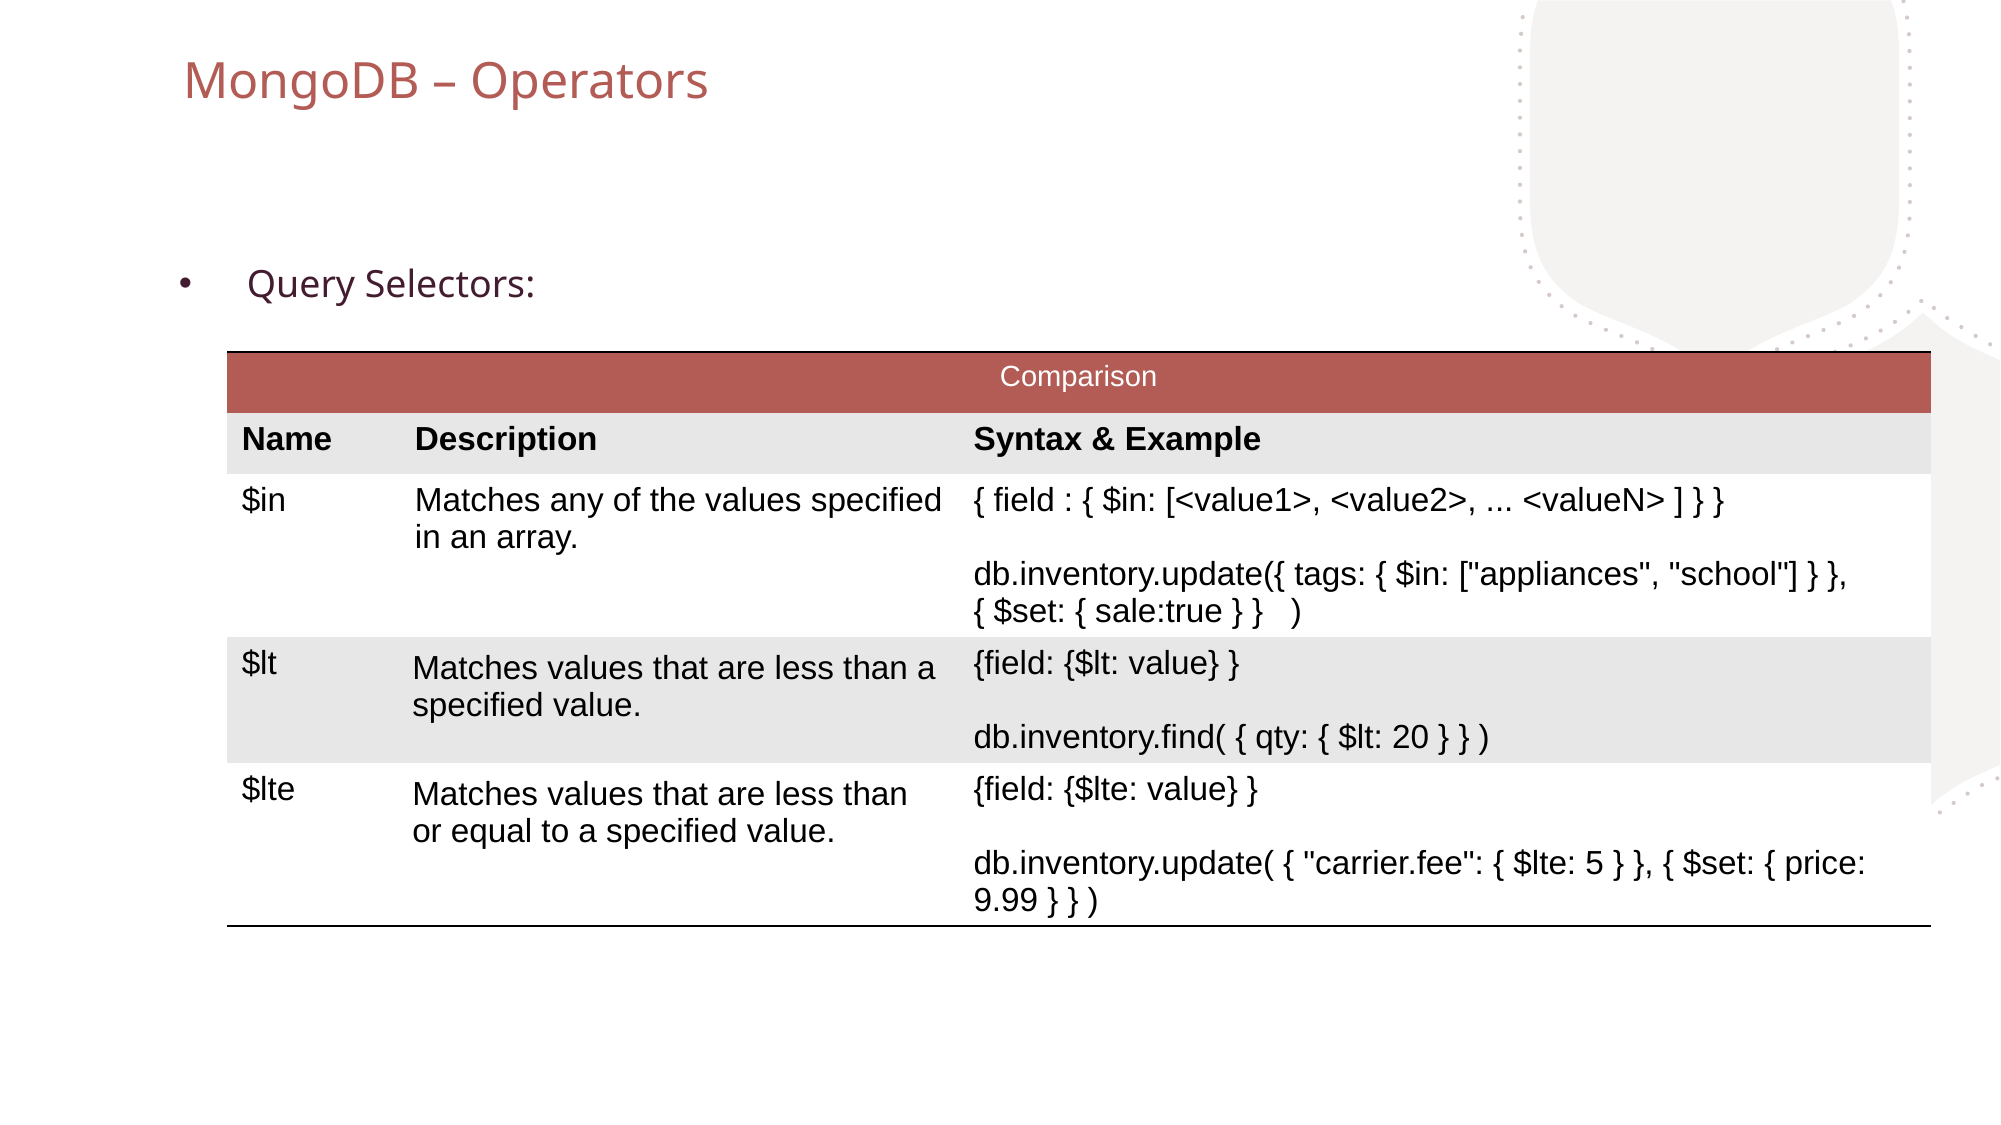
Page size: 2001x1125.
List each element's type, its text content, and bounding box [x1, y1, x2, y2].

table_cell Matches values that are less than a specified value. [400, 637, 959, 763]
table_cell Matches values that are less than or equal to a specified value. [400, 763, 959, 925]
table_cell Name [227, 413, 400, 474]
list MongoDB – Operators [161, 48, 1953, 110]
table_cell Matches any of the values specified in an array. [400, 474, 959, 637]
table_header Comparison [227, 353, 1931, 413]
table_cell { field : { $in: [<value1>, <value2>, ... <valueN> ] } } db.inventory.update({ tags: { $in: ["appliances", "school"] } },{ $set: { sale:true } } ) [959, 474, 1931, 637]
table_cell {field: {$lt: value} } db.inventory.find( { qty: { $lt: 20 } } ) [959, 637, 1931, 763]
list Query Selectors: [162, 237, 1953, 988]
table_cell Description [400, 413, 959, 474]
table_cell Syntax & Example [959, 413, 1931, 474]
table_cell {field: {$lte: value} } db.inventory.update( { "carrier.fee": { $lte: 5 } }, { $set: { price: 9.99 } } ) [959, 763, 1931, 925]
table_cell $in [227, 474, 400, 637]
table_cell $lte [227, 763, 400, 925]
table_cell $lt [227, 637, 400, 763]
